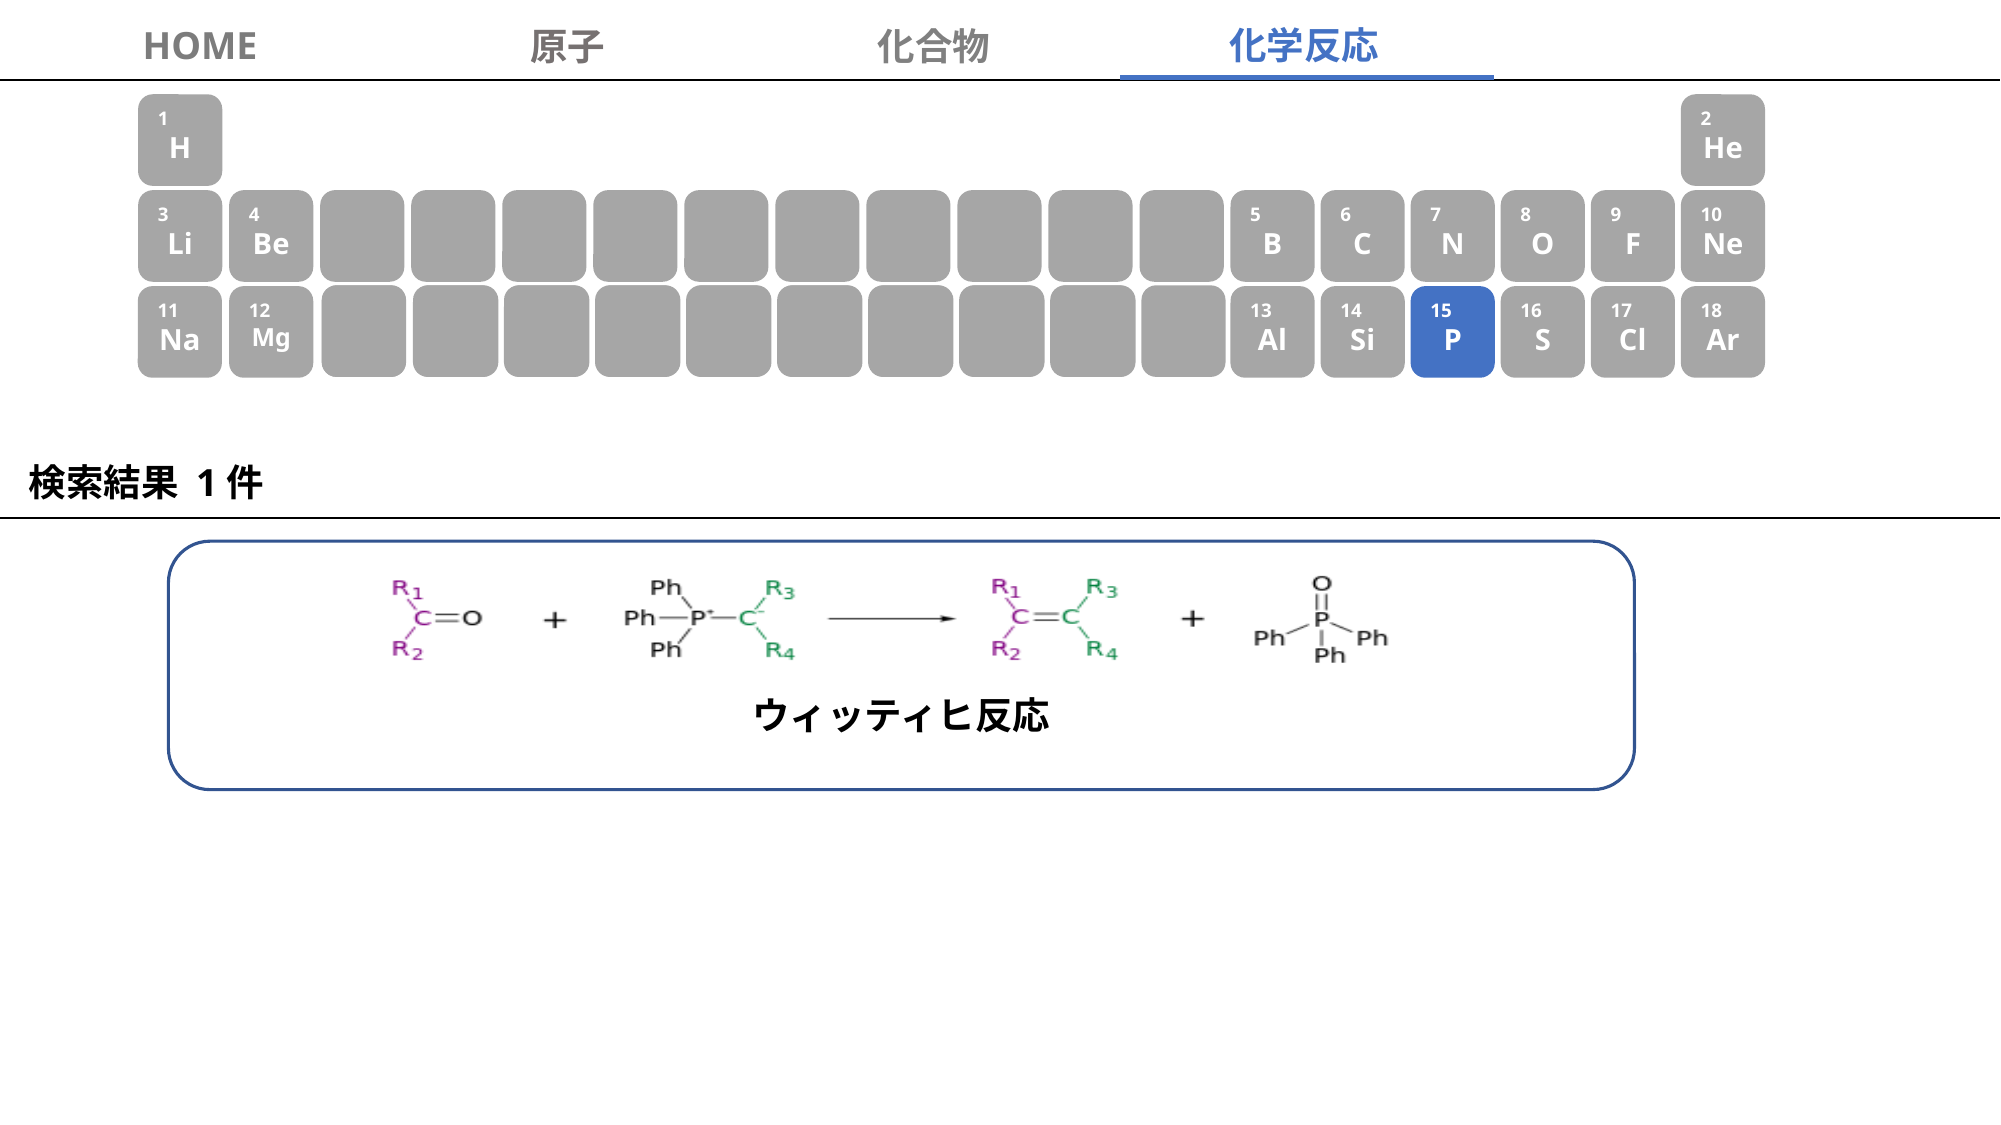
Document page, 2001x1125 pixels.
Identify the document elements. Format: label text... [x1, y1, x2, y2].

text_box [19, 17, 1493, 79]
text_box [138, 95, 1764, 377]
text_box 検索結果 1件 [0, 445, 294, 517]
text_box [168, 541, 1635, 790]
